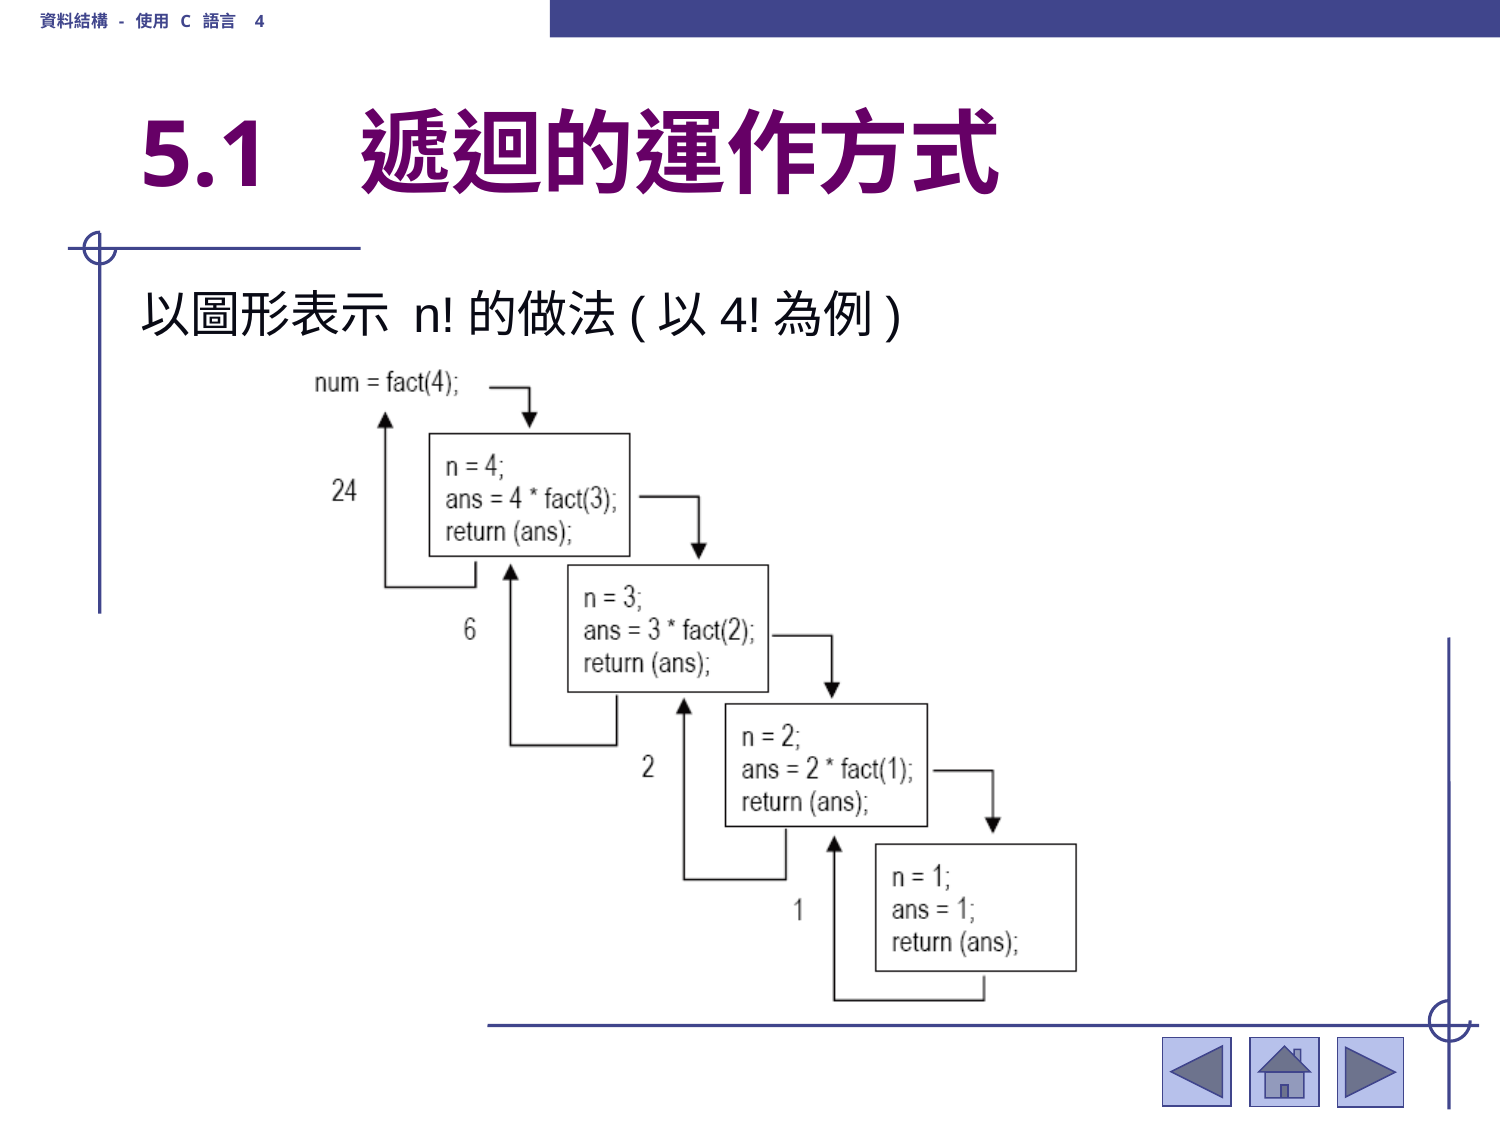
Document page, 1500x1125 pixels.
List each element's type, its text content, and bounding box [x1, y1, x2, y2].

slide_number 資料結構 - 使用 C 語言 4 [24, 0, 488, 50]
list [289, 349, 1164, 1012]
list 以圖形表示 n!的做法(以4!為例) [125, 275, 1412, 1013]
title 5.1 遞迴的運作方式 [125, 87, 1400, 213]
